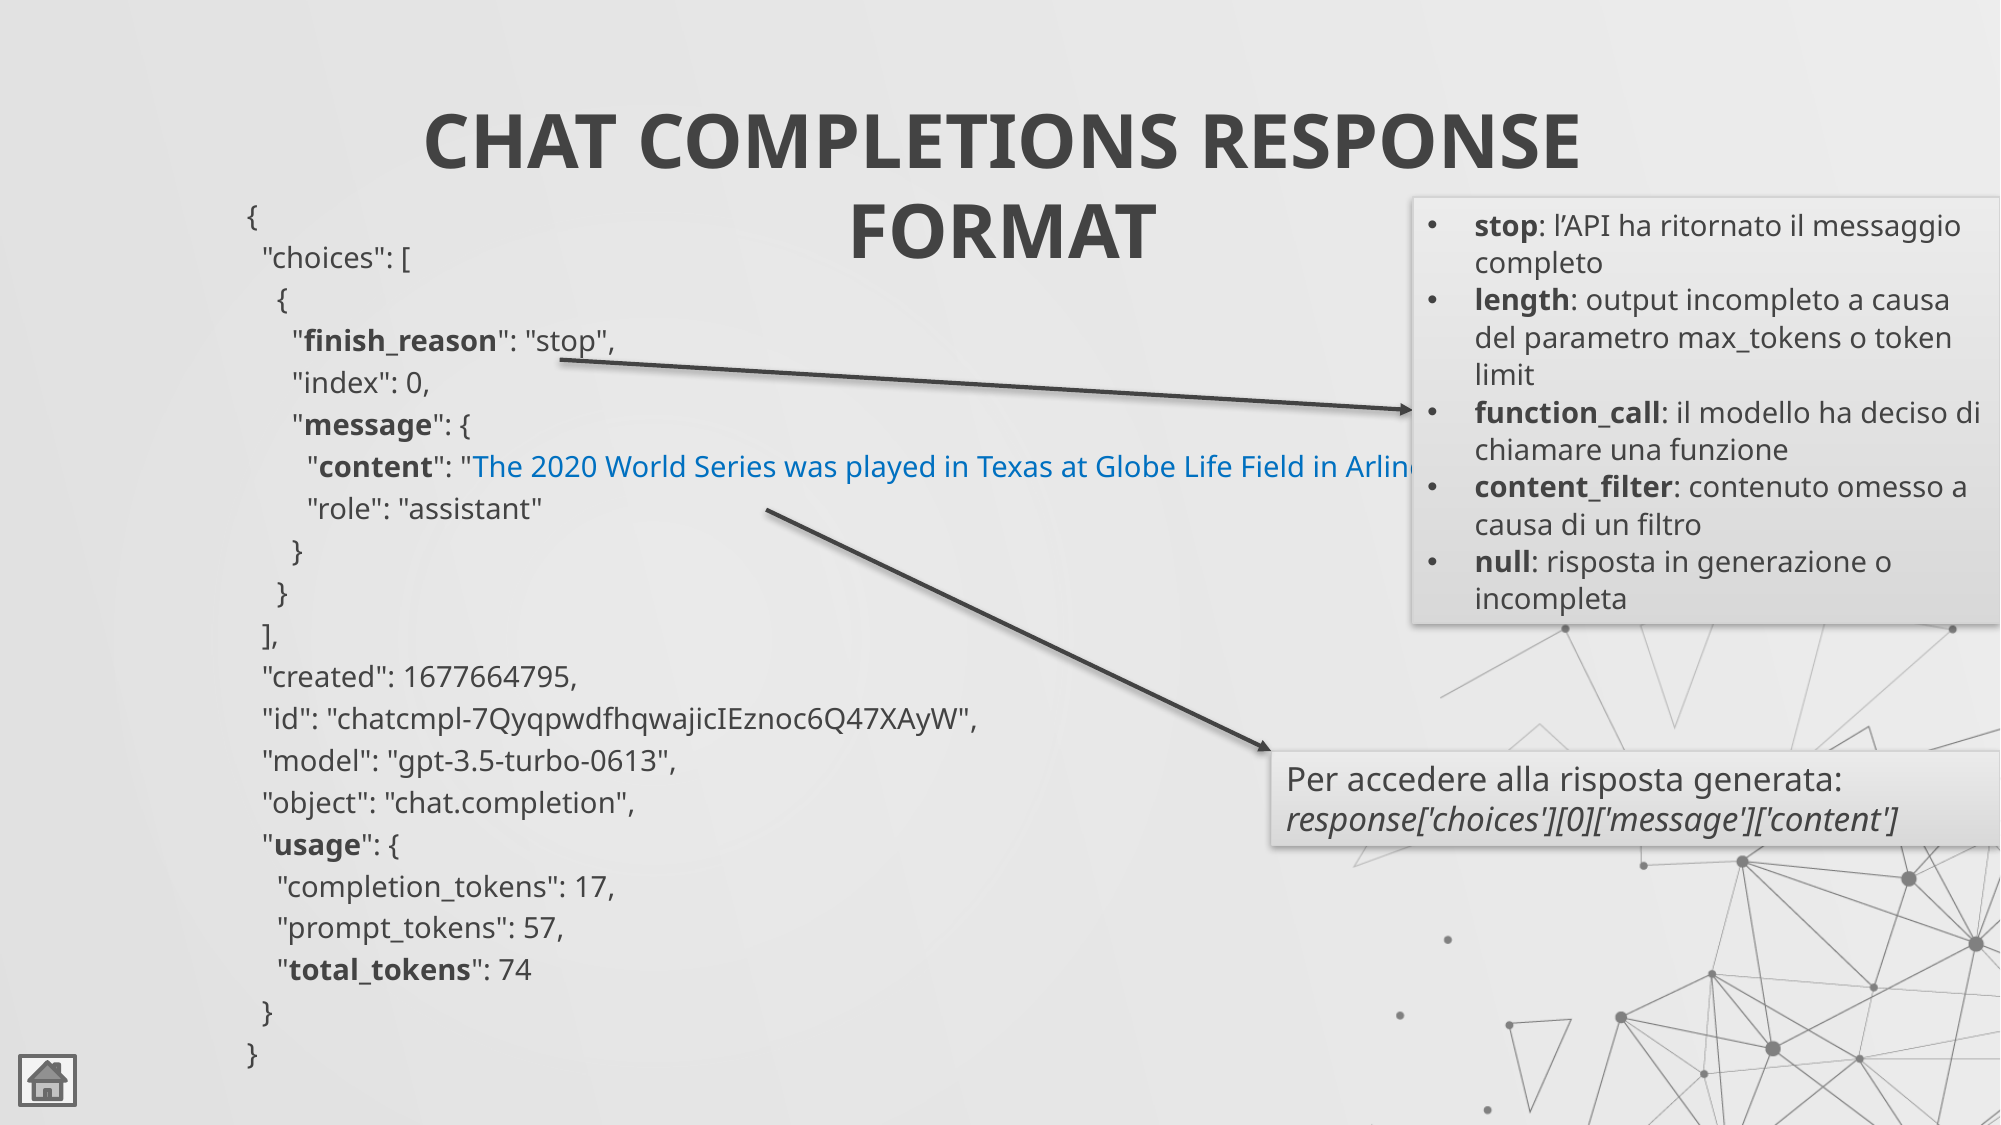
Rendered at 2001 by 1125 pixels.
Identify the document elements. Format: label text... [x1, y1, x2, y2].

picture [0, 0, 2001, 1125]
text_box Per accedere alla risposta generata: response['choices'][0]['message']['content'] [1271, 750, 2000, 846]
title CHAT COMPLETIONS RESPONSE FORMAT [252, 73, 1754, 281]
list { "choices": [ { "finish_reason": "stop", "index": 0, "message": { "content": "The 2020 World Series was played in Texas at Globe Life Field in Arlington.", "role": "assistant" } } ], "created": 1677664795, "id": "chatcmpl-7QyqpwdfhqwajicIEznoc6Q47XAyW", "model": "gpt-3.5-turbo-0613", "object": "chat.completion", "usage": { "completion_tokens": 17, "prompt_tokens": 57, "total_tokens": 74 } } [226, 169, 1774, 1106]
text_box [765, 509, 1272, 752]
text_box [559, 359, 1414, 375]
text_box stop: l’API ha ritornato il messaggio completo length: output incompleto a causa del parametro max_tokens o token limit function_call: il modello ha deciso di chiamare una funzione content_filter: contenuto omesso a causa di un filtro null: risposta in generazione o incompleta [1412, 196, 2000, 624]
text_box [18, 1054, 77, 1107]
